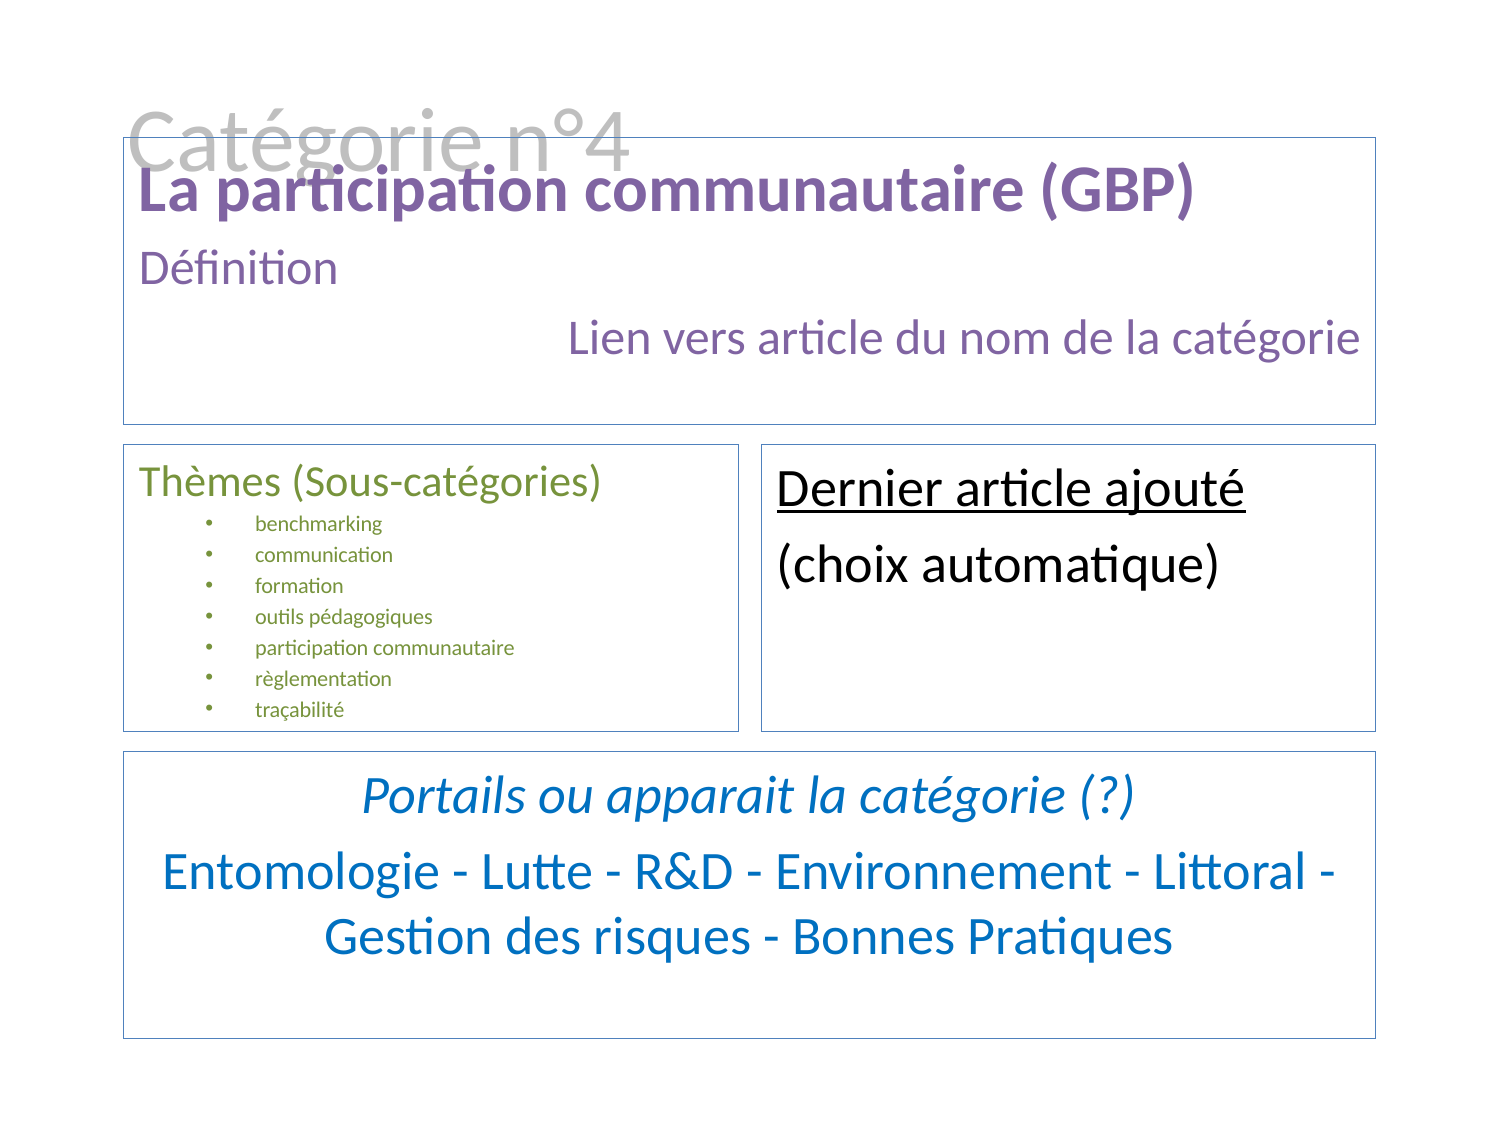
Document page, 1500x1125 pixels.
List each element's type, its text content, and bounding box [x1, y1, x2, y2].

text_box La participation communautaire (GBP) Définition Lien vers article du nom de la catégorie [123, 137, 1376, 425]
text_box Thèmes (Sous-catégories) benchmarking communication formation outils pédagogiques participation communautaire règlementation traçabilité [123, 444, 739, 732]
title Catégorie n°4 [112, 66, 1388, 1083]
text_box Dernier article ajouté (choix automatique) [761, 444, 1376, 732]
subtitle Portails ou apparait la catégorie (?) Entomologie - Lutte - R&D - Environnement - Littoral - Gestion des risques - Bonnes Pratiques [123, 751, 1376, 1039]
